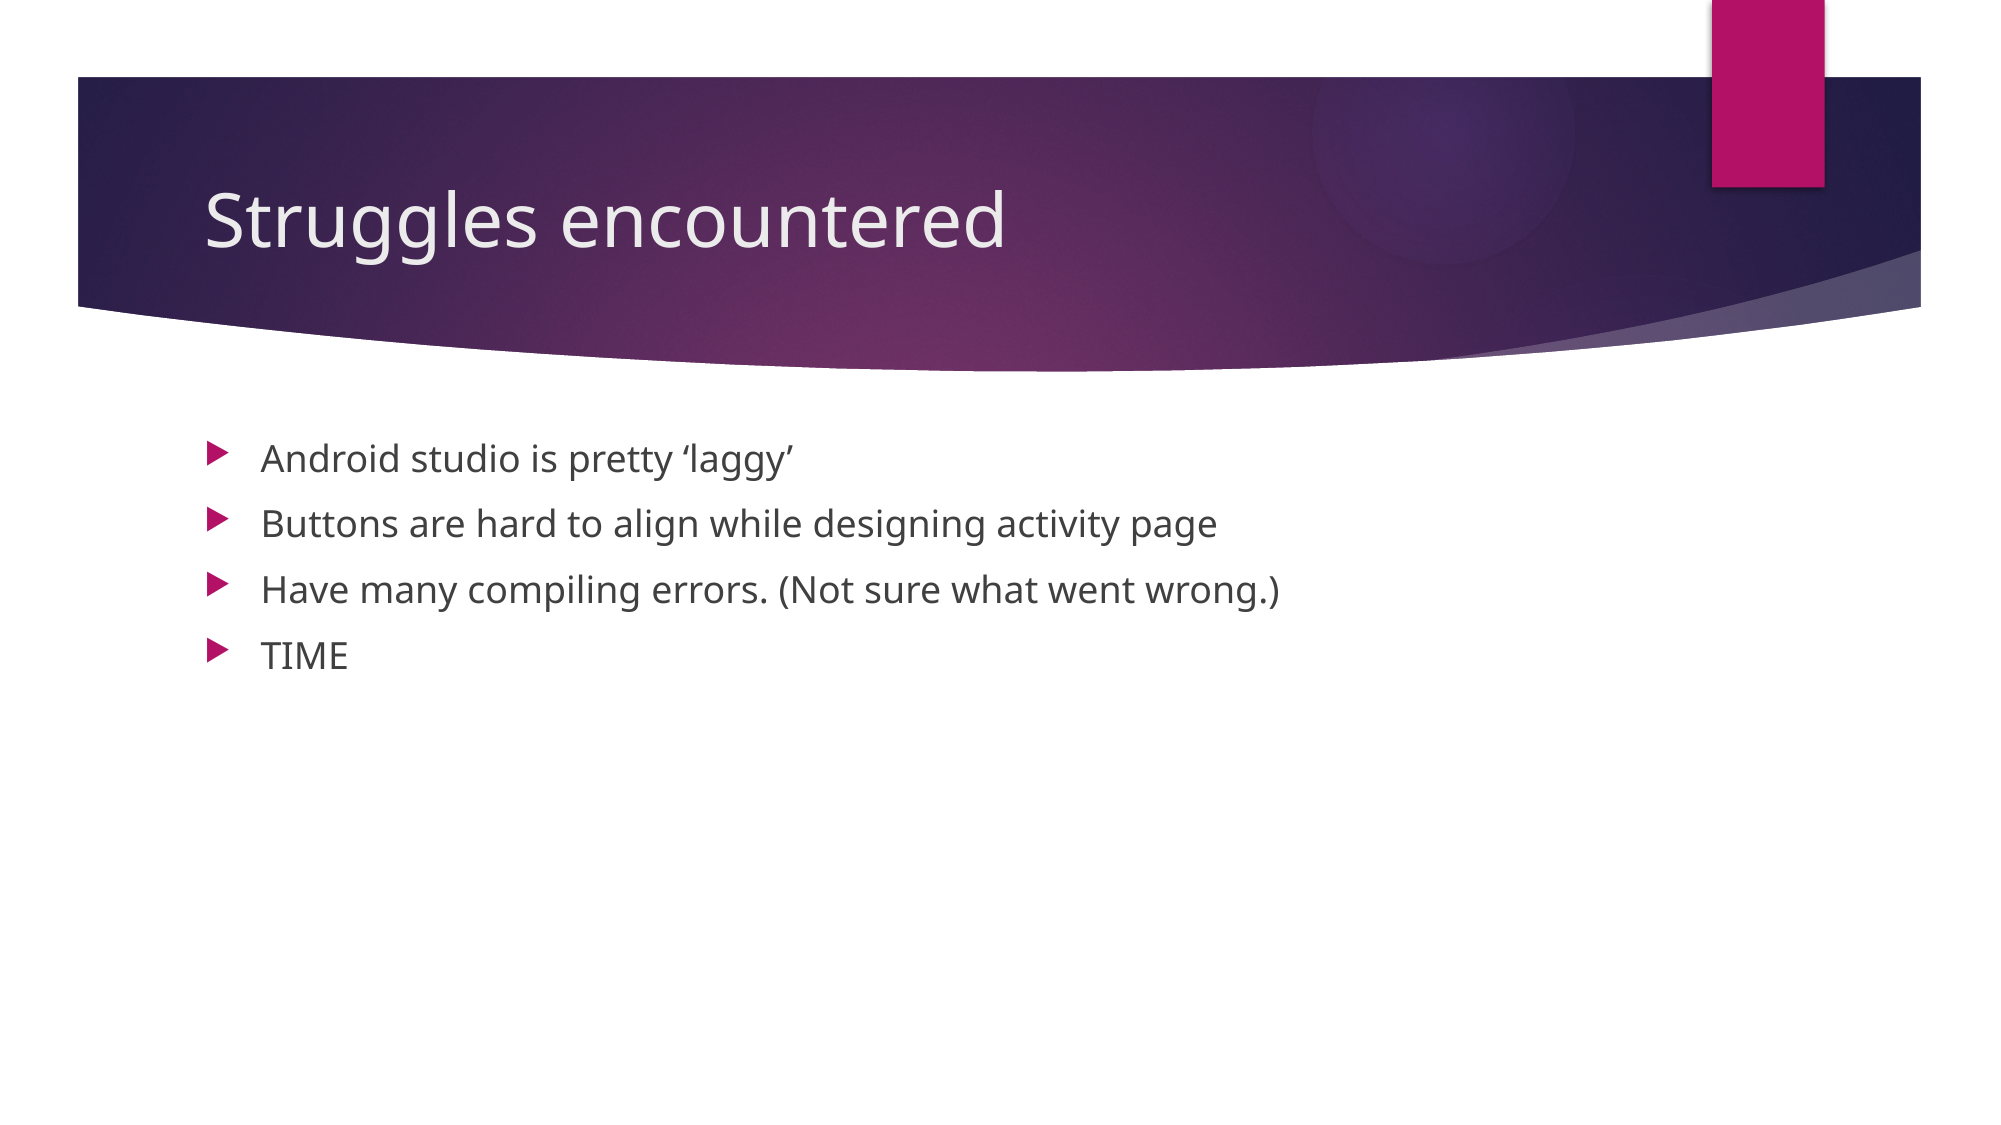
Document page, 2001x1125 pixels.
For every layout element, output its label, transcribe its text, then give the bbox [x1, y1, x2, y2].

list Android studio is pretty ‘laggy’ Buttons are hard to align while designing activity page Have many compiling errors. (Not sure what went wrong.) TIME [189, 427, 1638, 988]
title Struggles encountered [189, 159, 1627, 276]
